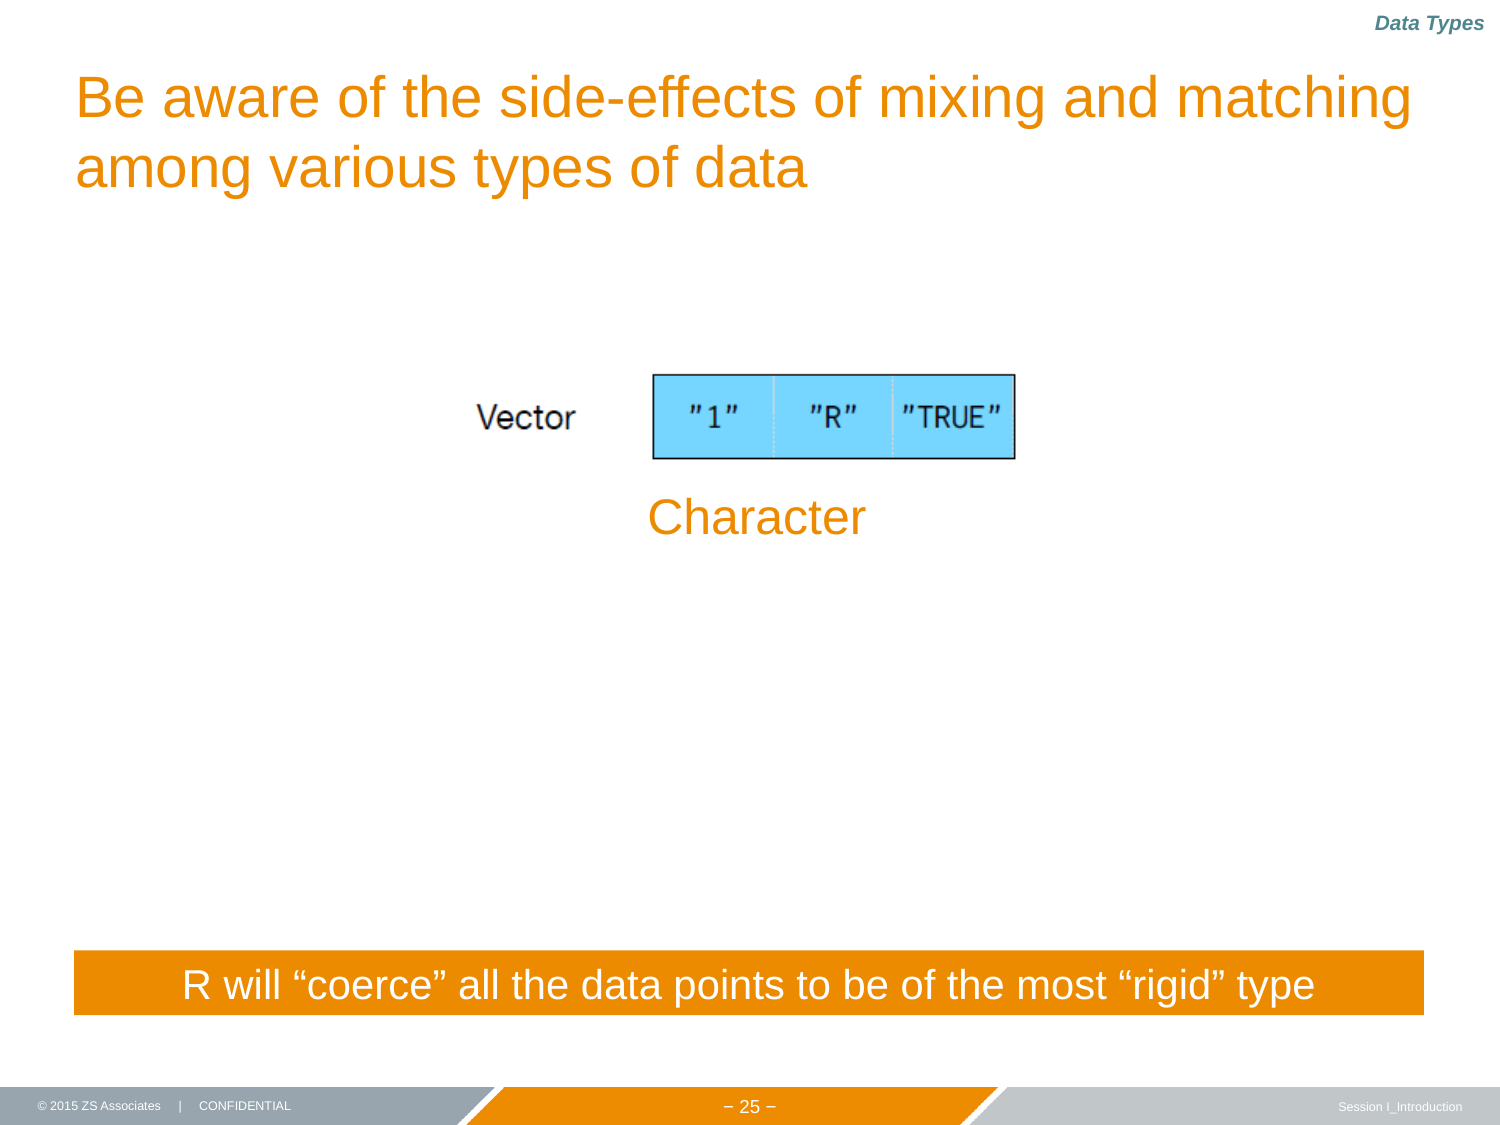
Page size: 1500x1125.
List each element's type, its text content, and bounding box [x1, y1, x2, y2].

text_box Data Types [1162, 0, 1500, 45]
text_box Character [601, 496, 913, 552]
picture [462, 339, 1048, 488]
title Be aware of the side-effects of mixing and matching among various types of data [74, 57, 1426, 200]
text_box R will “coerce” all the data points to be of the most “rigid” type [74, 950, 1424, 1016]
picture [0, 1087, 1500, 1125]
